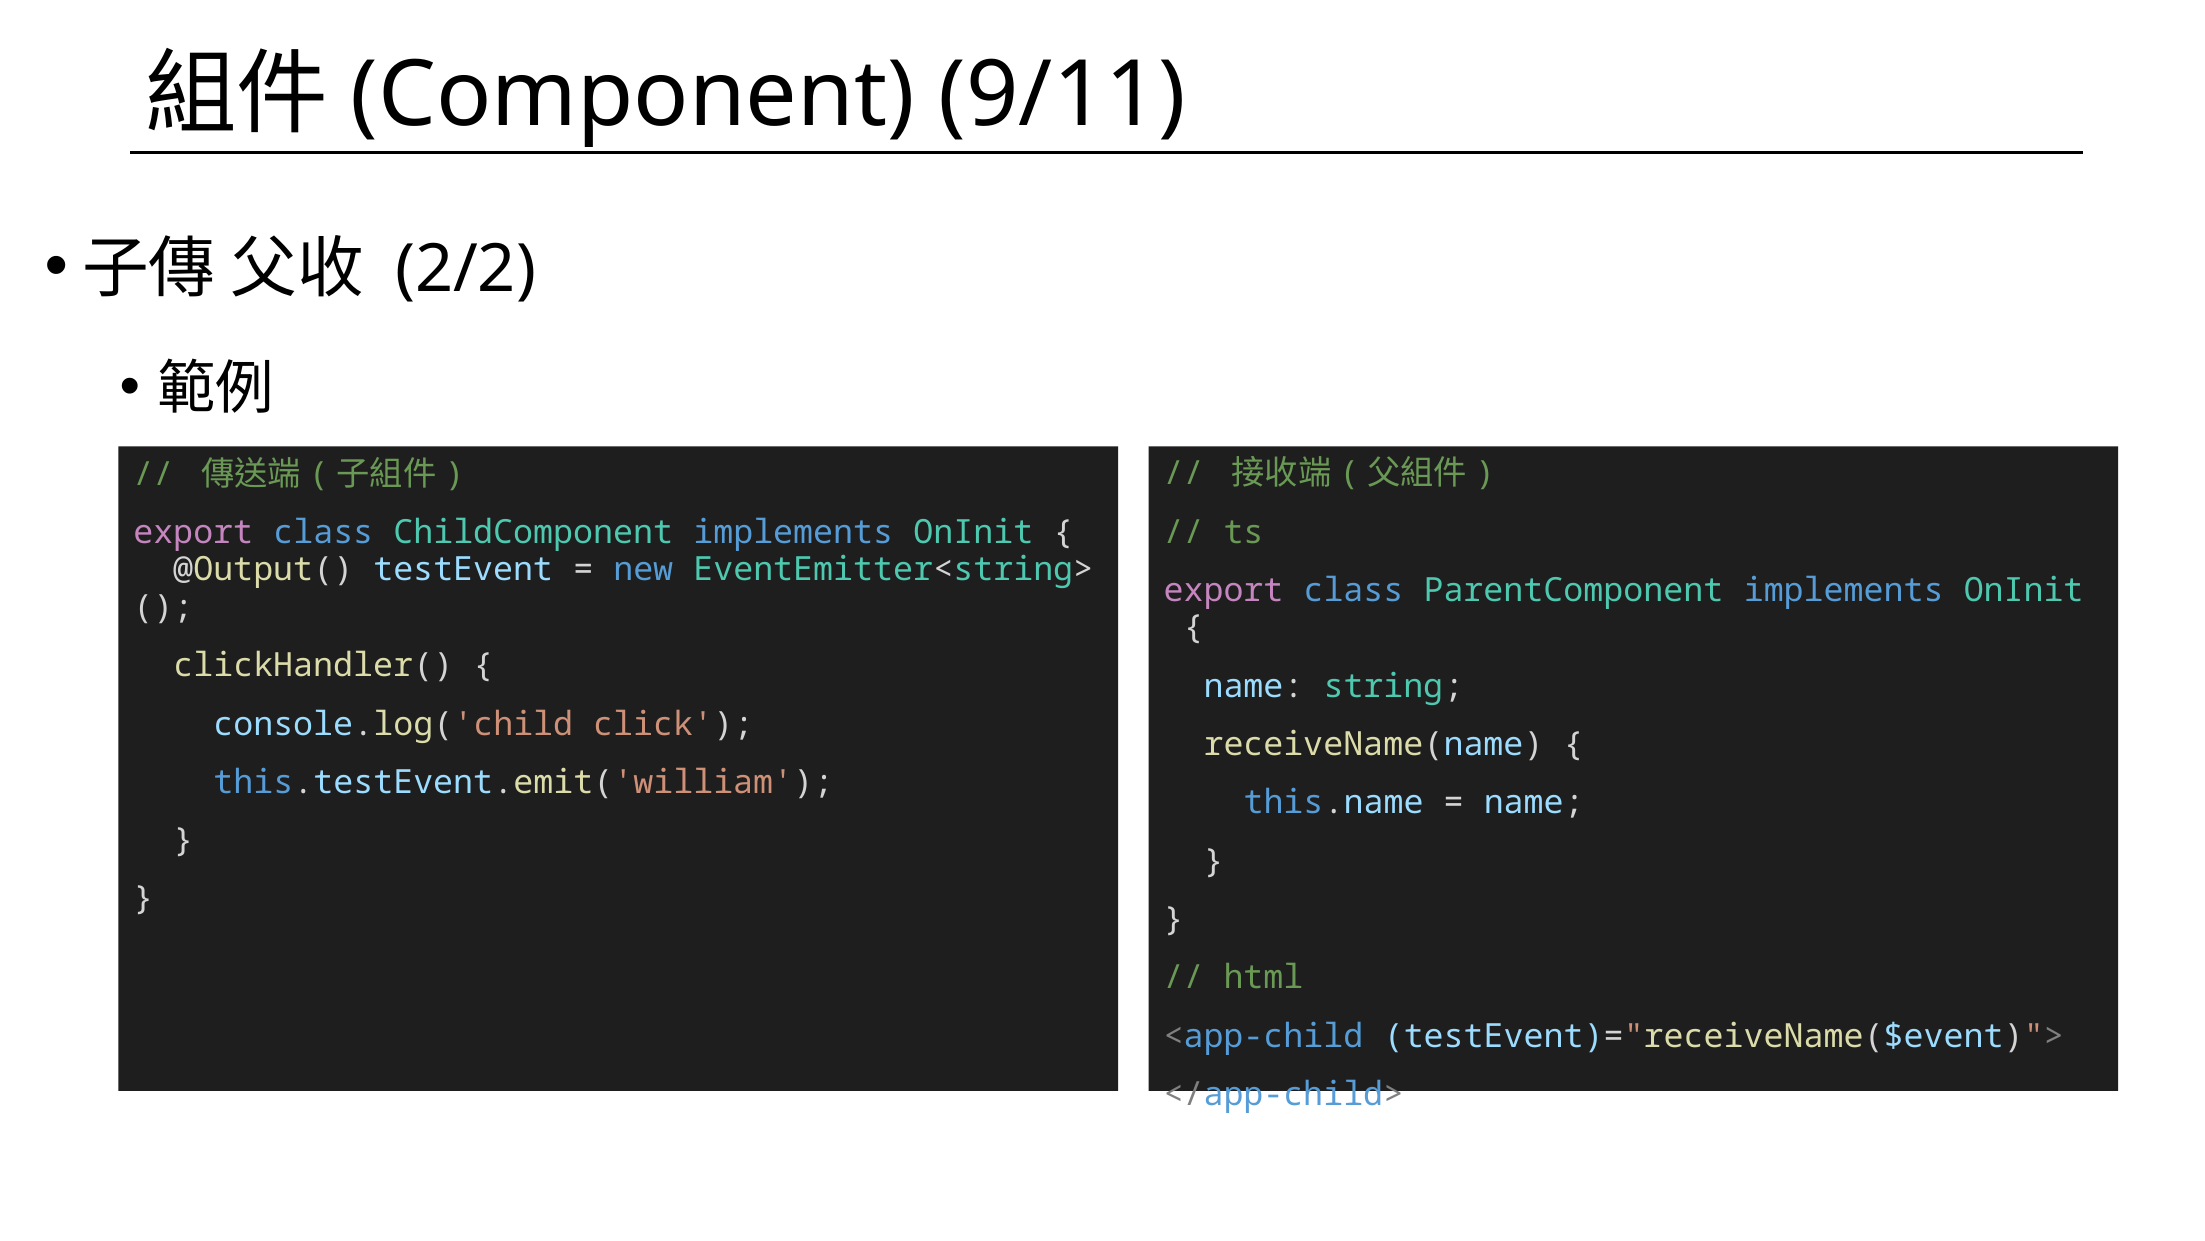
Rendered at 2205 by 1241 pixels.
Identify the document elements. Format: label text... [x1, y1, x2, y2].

title 組件(Component) (9/11) [130, 3, 2084, 166]
text_box // 傳送端(子組件) export class ChildComponent implements OnInit { @Output() testEvent = new EventEmitter<string>(); clickHandler() { console.log('child click'); this.testEvent.emit('william'); } } [118, 446, 1119, 1091]
text_box // 接收端(父組件) // ts export class ParentComponent implements OnInit { name: string; receiveName(name) { this.name = name; } } // html <app-child (testEvent)="receiveName($event)"> </app-child> [1148, 446, 2119, 1091]
list 子傳 父收 (2/2) 範例 [29, 177, 2185, 1241]
